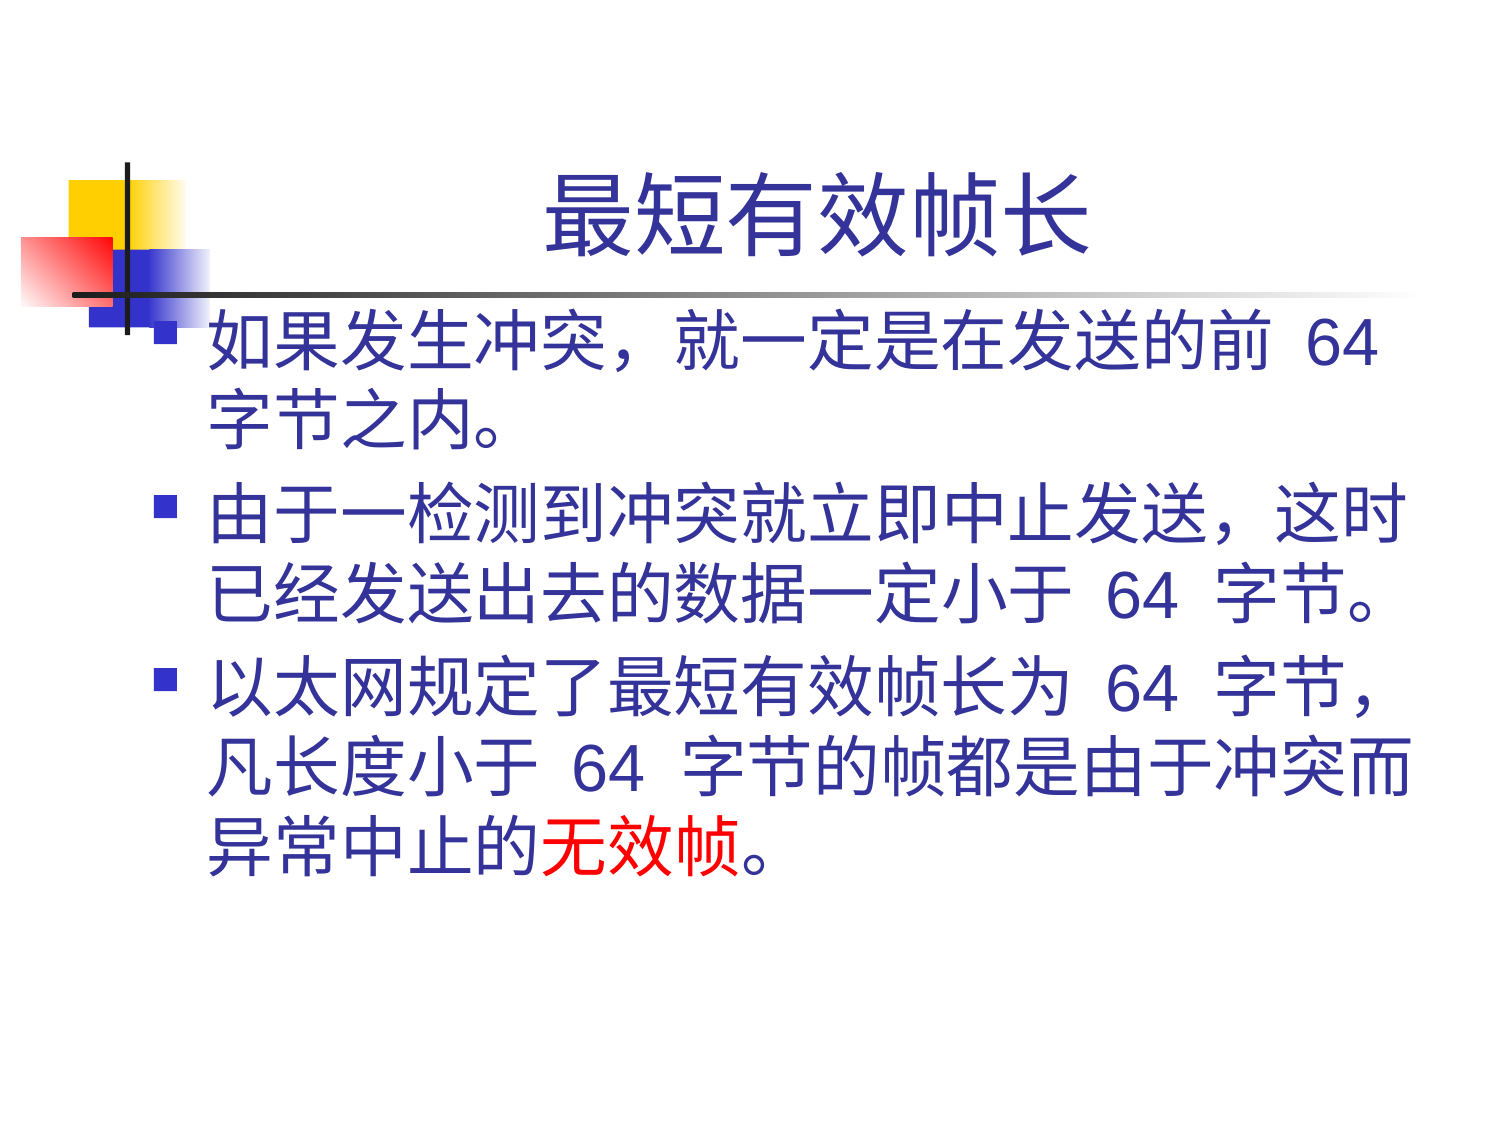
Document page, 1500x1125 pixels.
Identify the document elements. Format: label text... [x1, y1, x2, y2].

list 如果发生冲突，就一定是在发送的前 64 字节之内。 由于一检测到冲突就立即中止发送，这时已经发送出去的数据一定小于 64 字节。 以太网规定了最短有效帧长为 64 字节，凡长度小于 64 字节的帧都是由于冲突而异常中止的无效帧。 [135, 290, 1471, 1000]
title 最短有效帧长 [188, 35, 1468, 275]
